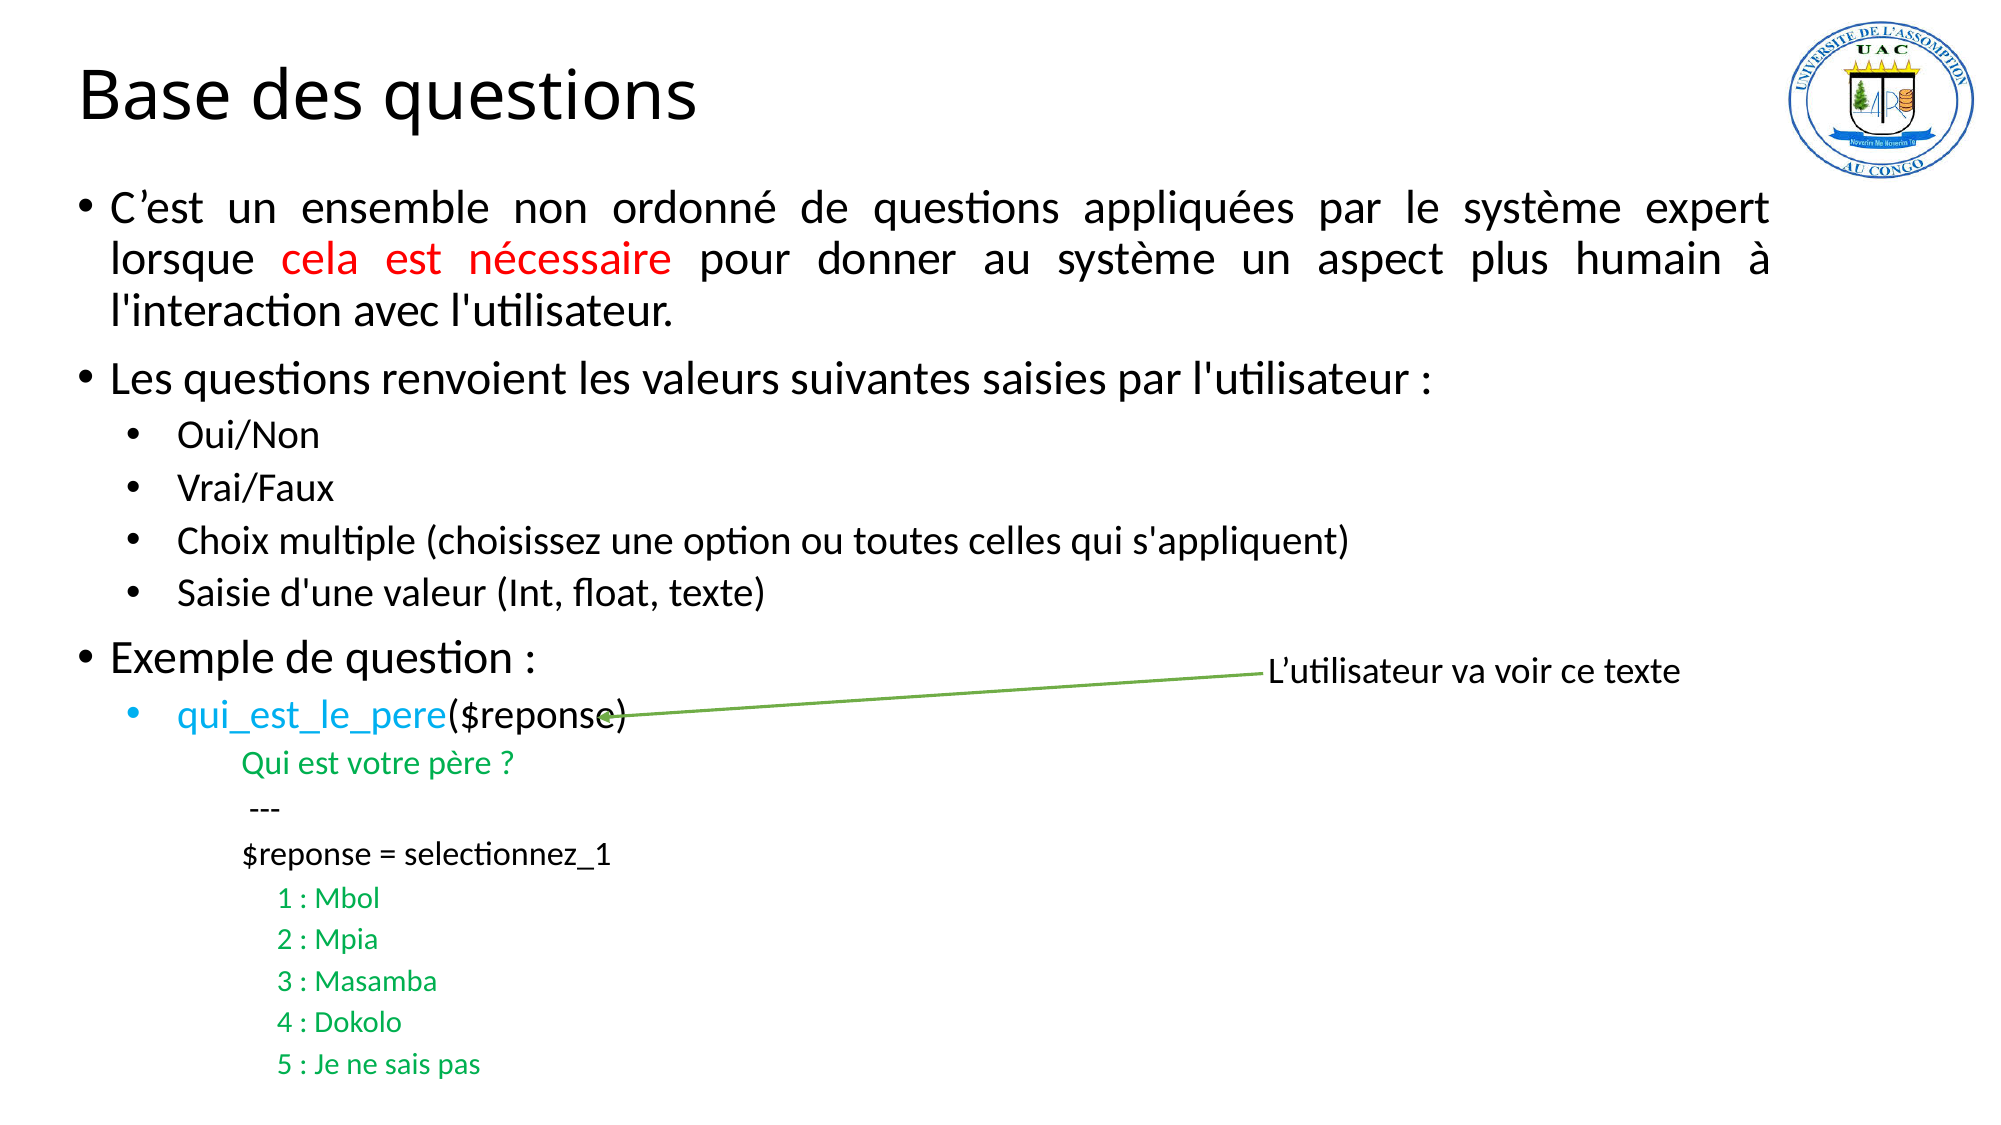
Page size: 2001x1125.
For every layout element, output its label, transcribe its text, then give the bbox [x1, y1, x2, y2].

text_box L’utilisateur va voir ce texte [1253, 638, 1697, 699]
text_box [597, 673, 1264, 718]
list C’est un ensemble non ordonné de questions appliquées par le système expert lorsque cela est nécessaire pour donner au système un aspect plus humain à l'interaction avec l'utilisateur. Les questions renvoient les valeurs suivantes saisies par l'utilisateur : Oui/Non Vrai/Faux Choix multiple (choisissez une option ou toutes celles qui s'appliquent) Saisie d'une valeur (Int, float, texte) Exemple de question : qui_est_le_pere($reponse) Qui est votre père ? --- $reponse = selectionnez_1 1 : Mbol 2 : Mpia 3 : Masamba 4 : Dokolo 5 : Je ne sais pas [62, 174, 1788, 1095]
picture [1788, 15, 1982, 184]
title Base des questions [62, 52, 1788, 143]
